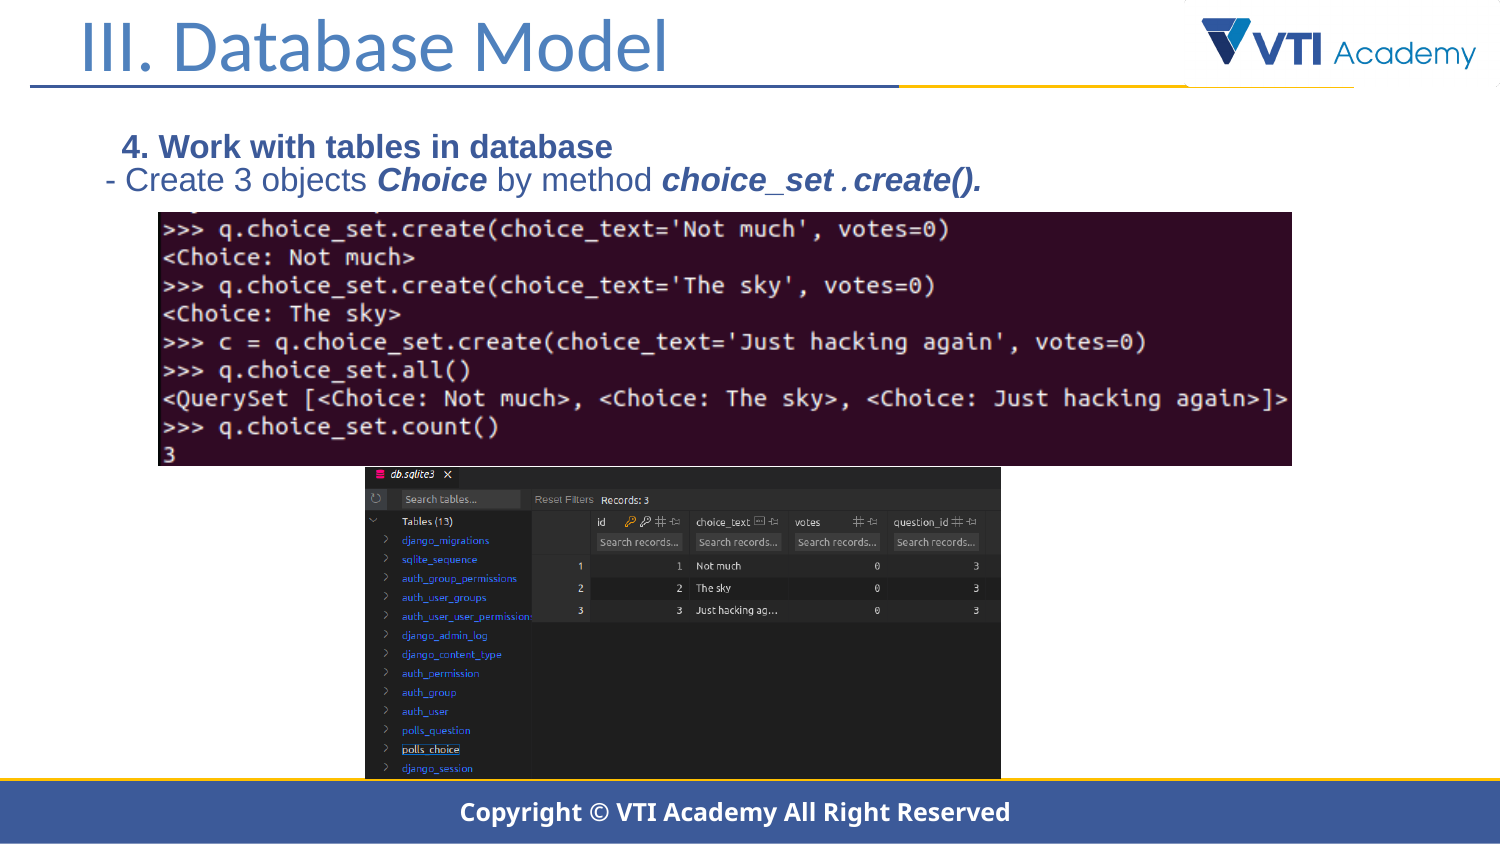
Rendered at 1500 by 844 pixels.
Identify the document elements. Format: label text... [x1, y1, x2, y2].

text_box III. Database Model [73, 9, 1188, 74]
text_box 4. Work with tables in database [106, 89, 1454, 180]
picture [1184, 0, 1500, 87]
picture [158, 212, 1292, 466]
text_box - Create 3 objects Choice by method choice_set.create(). [90, 143, 1361, 214]
picture [365, 467, 1002, 779]
